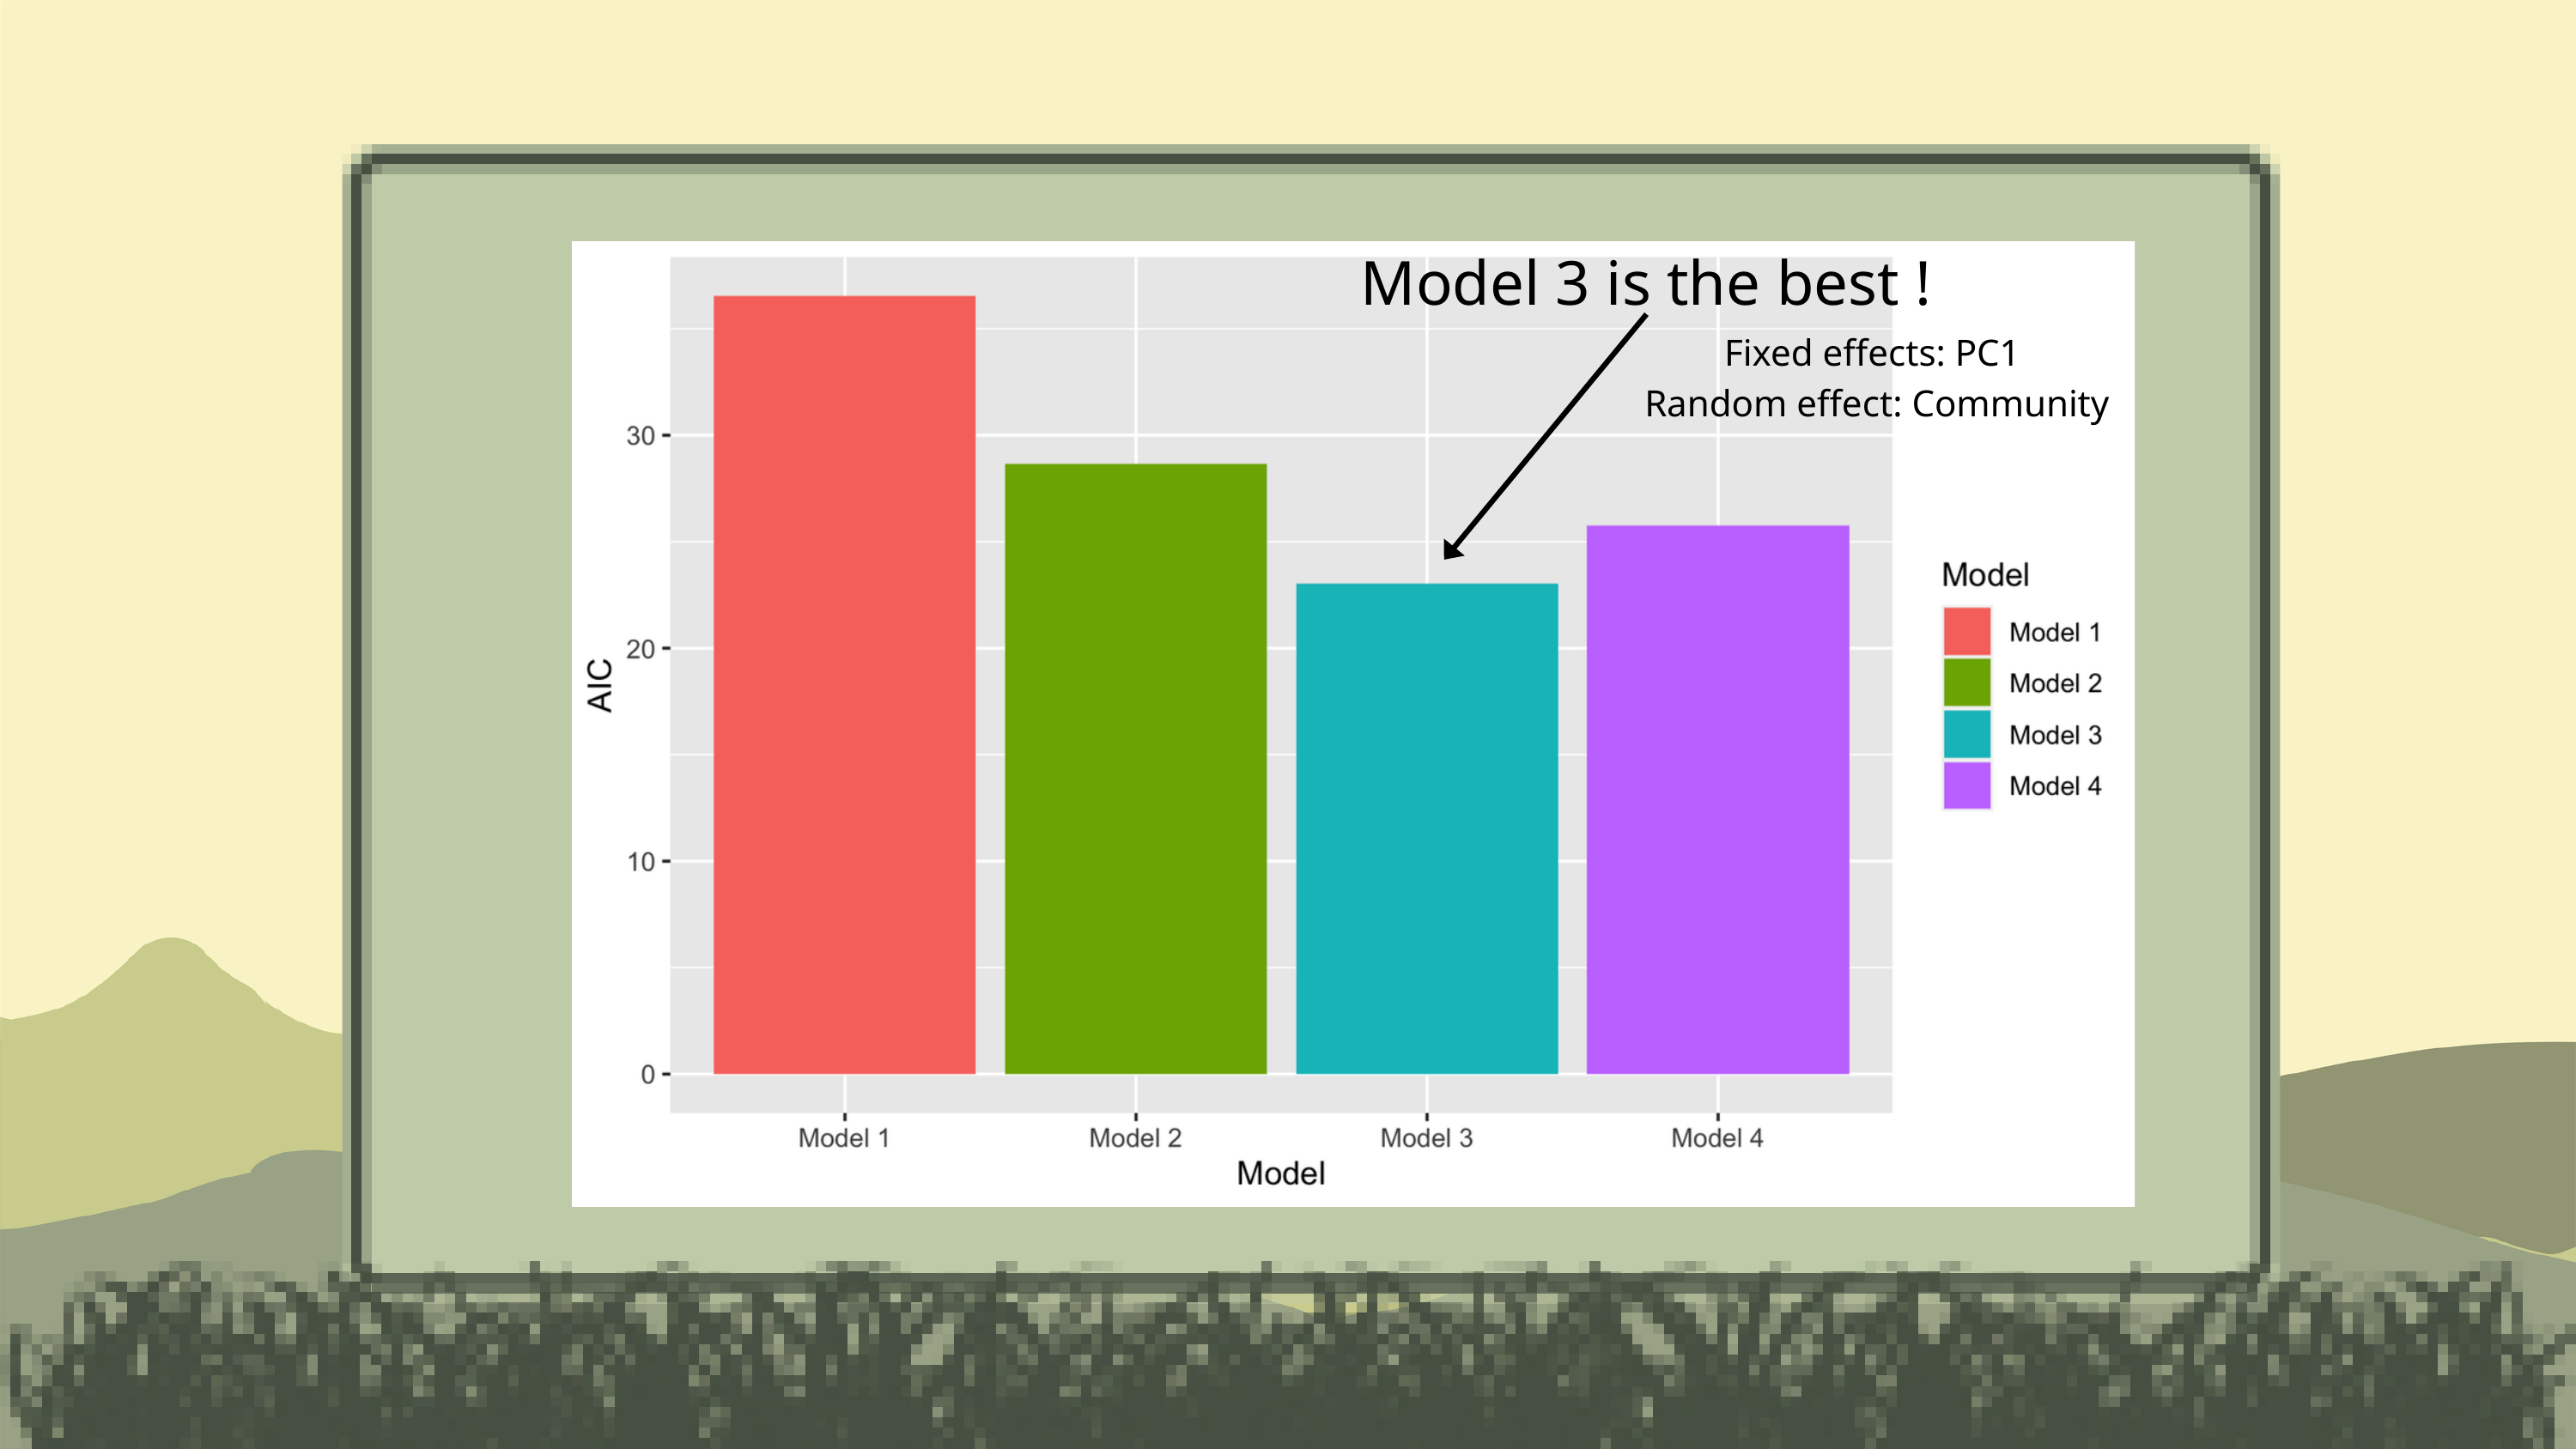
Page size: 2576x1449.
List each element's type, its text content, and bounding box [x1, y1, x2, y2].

text_box Model 3 is the best ! [1353, 232, 1940, 318]
text_box Fixed effects: PC1 Random effect: Community [1619, 272, 2136, 424]
text_box [1443, 348, 1619, 560]
text_box [572, 241, 2136, 1207]
text_box [0, 1261, 2576, 1449]
text_box [342, 144, 2281, 1261]
text_box [0, 0, 2576, 1261]
